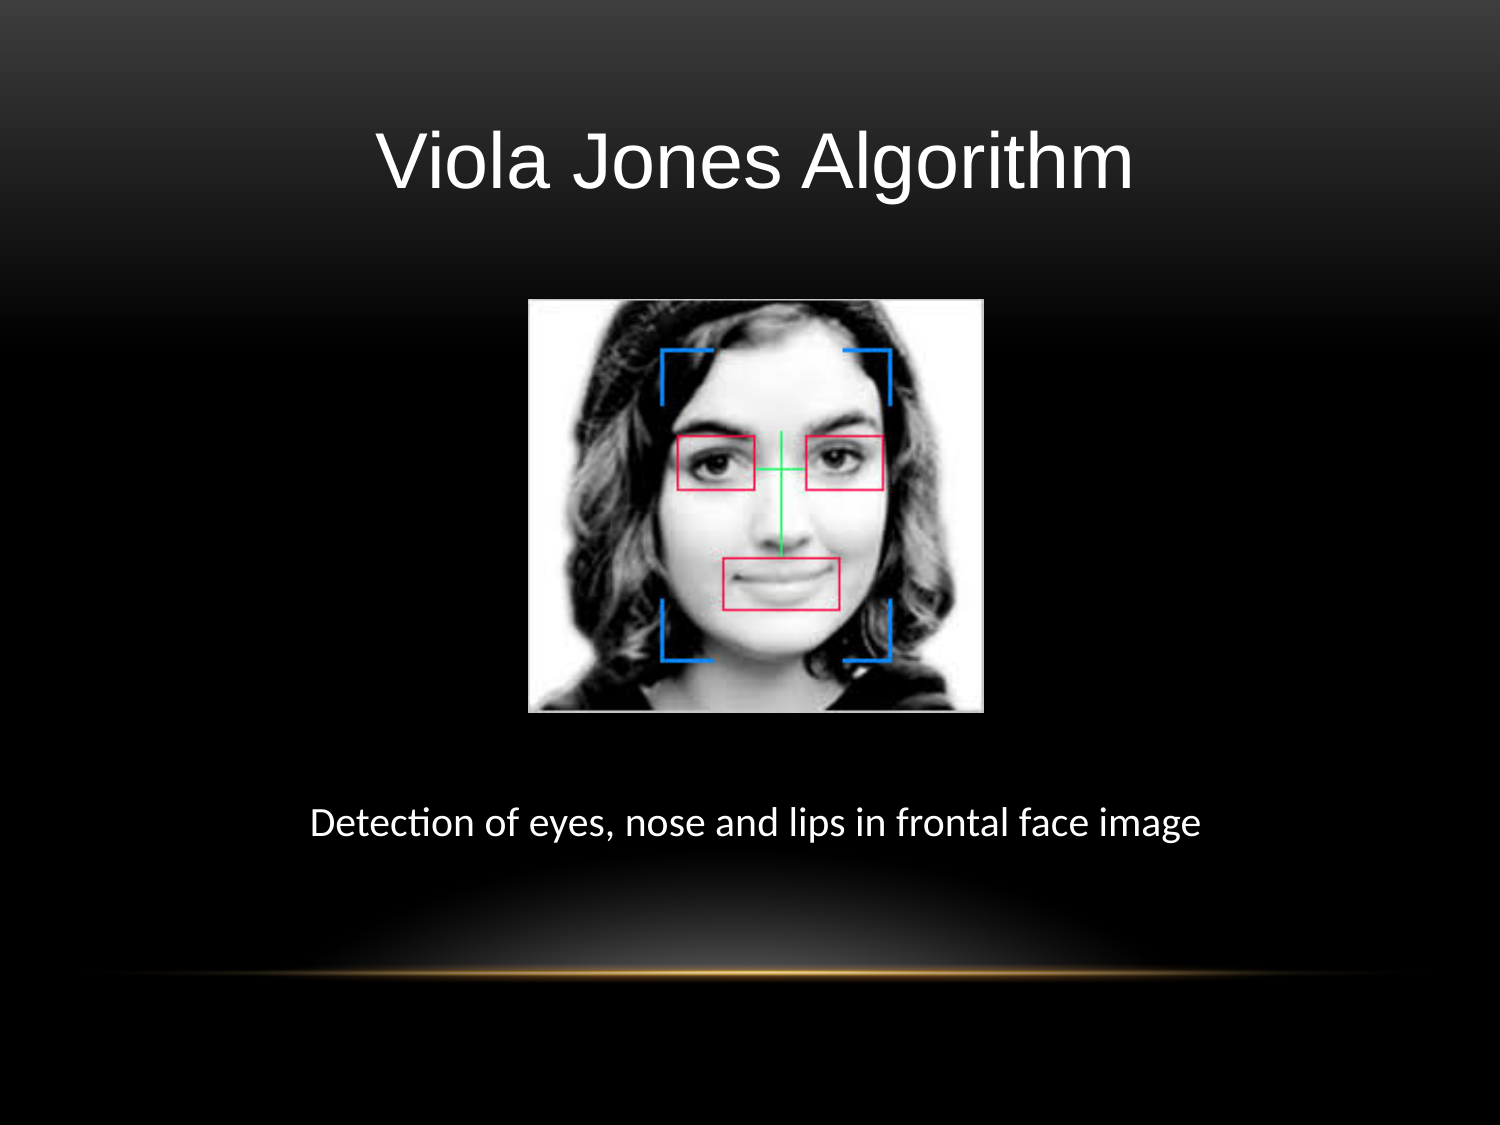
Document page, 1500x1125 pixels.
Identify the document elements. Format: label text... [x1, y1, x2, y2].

text_box Viola Jones Algorithm [100, 101, 1412, 212]
picture [0, 0, 1500, 1125]
text_box Detection of eyes, nose and lips in frontal face image [100, 786, 1412, 852]
